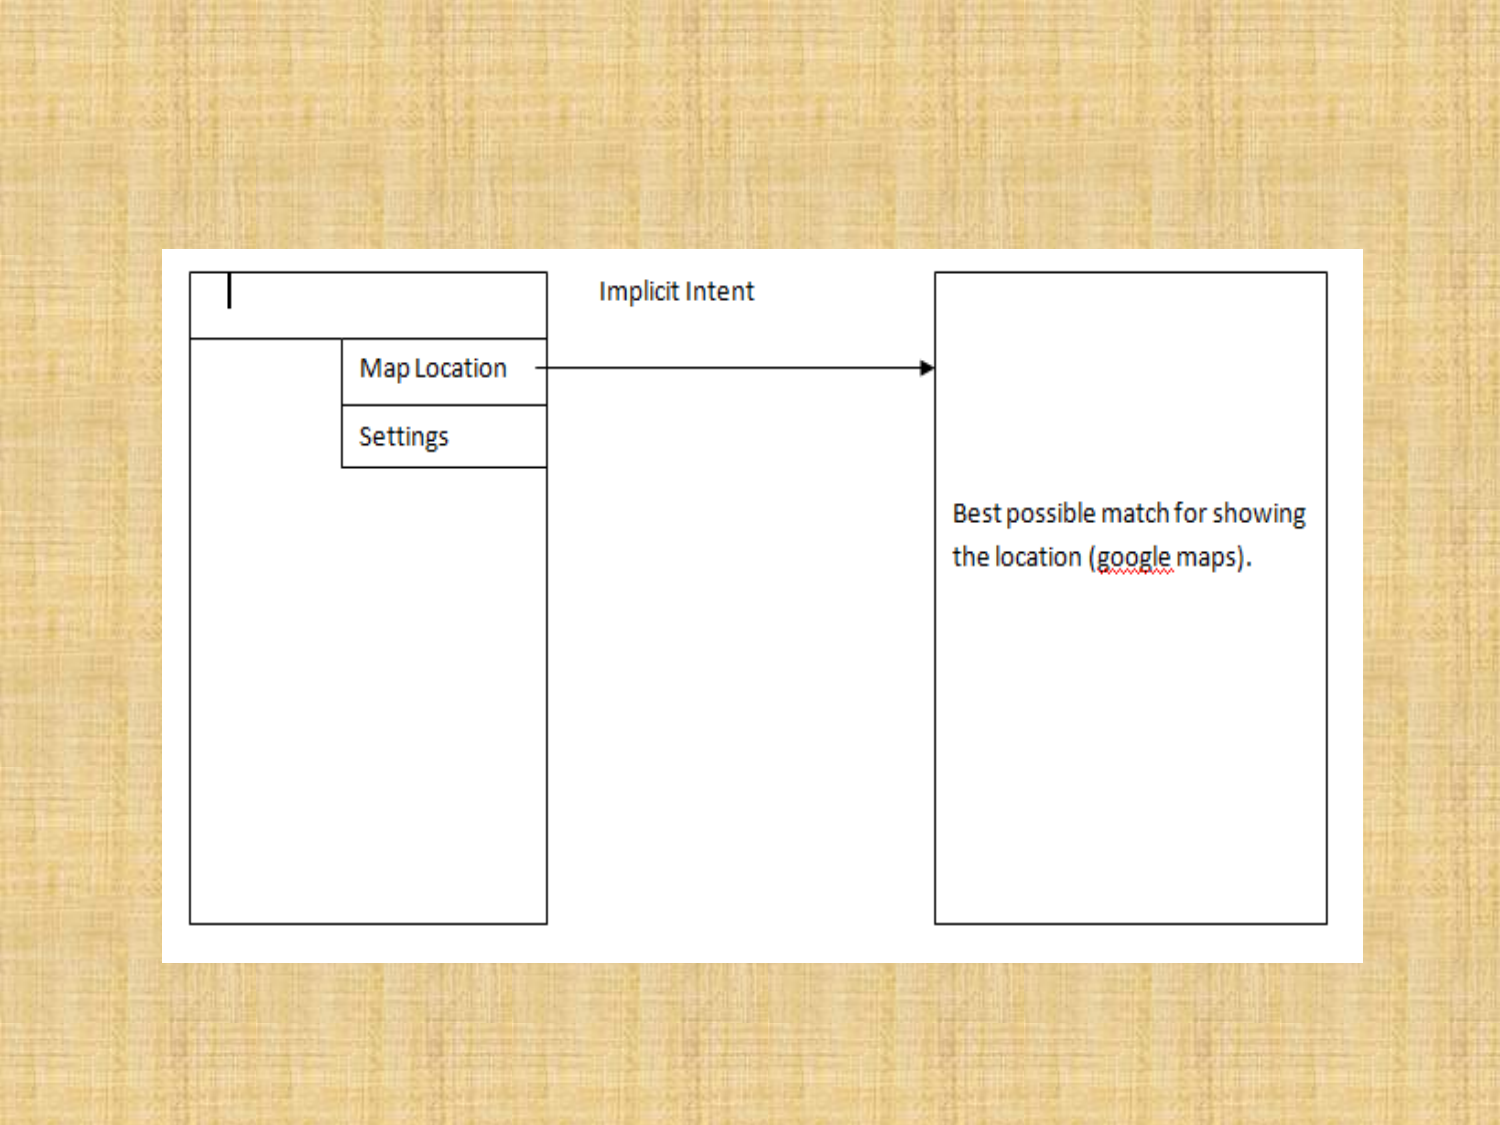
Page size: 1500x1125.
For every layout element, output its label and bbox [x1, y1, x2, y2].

picture [0, 0, 1500, 1125]
list [162, 249, 1363, 963]
